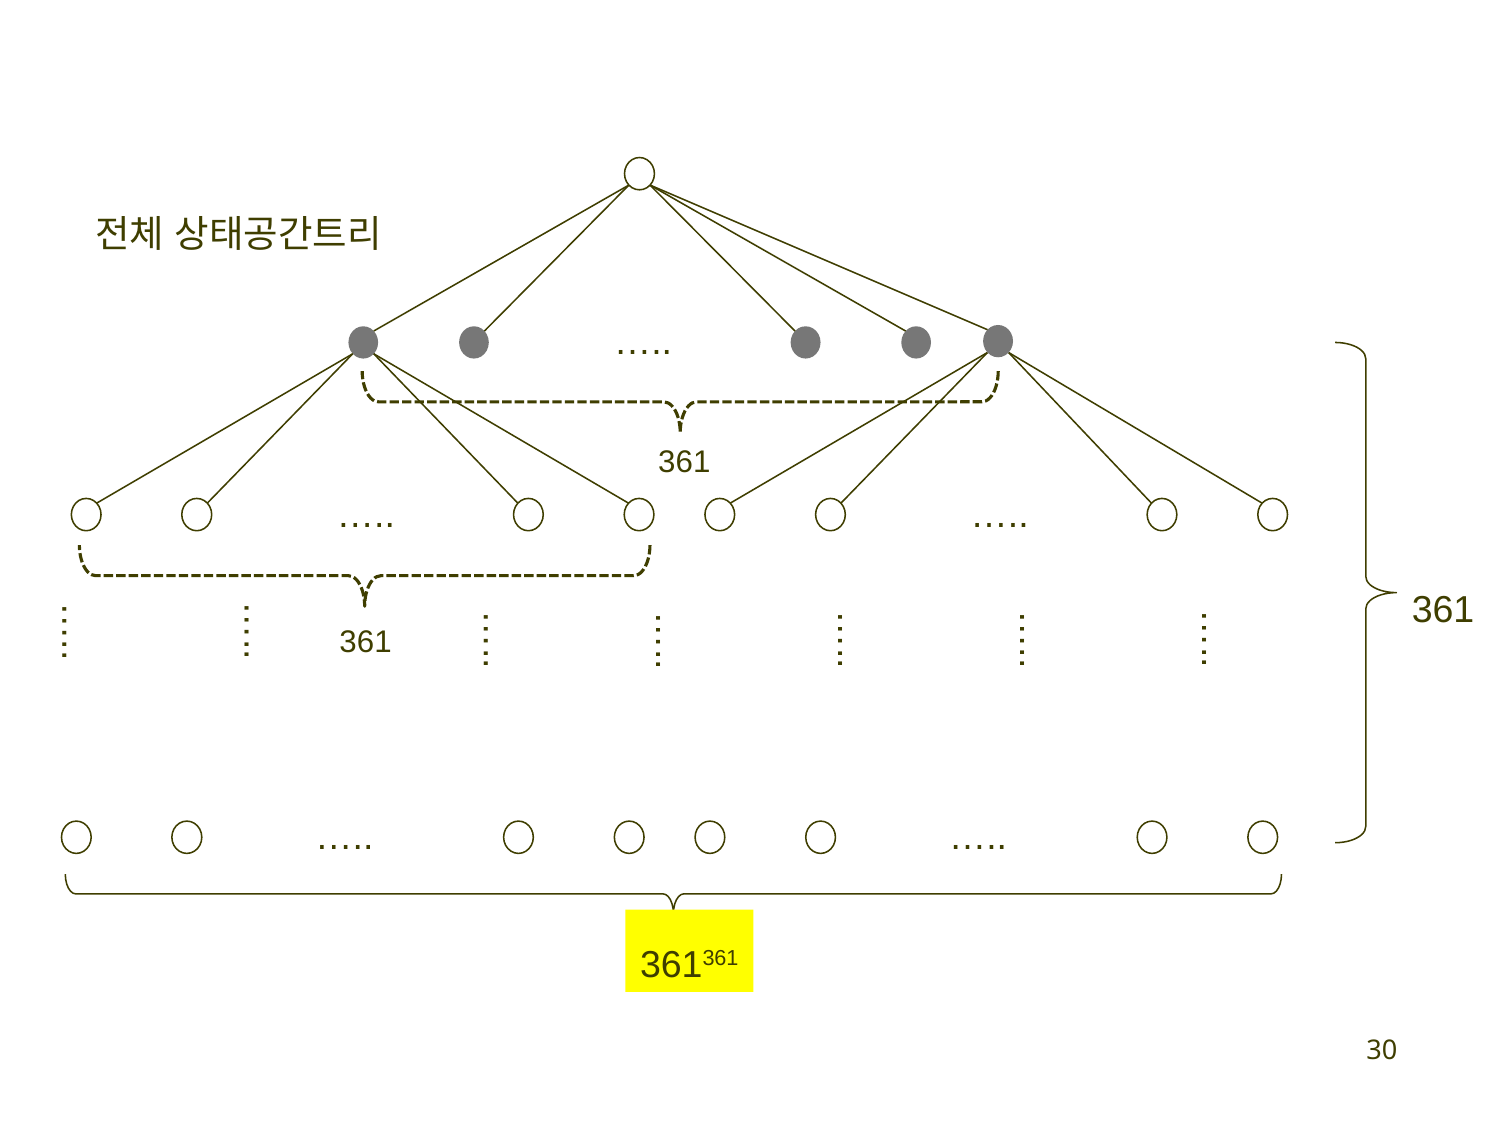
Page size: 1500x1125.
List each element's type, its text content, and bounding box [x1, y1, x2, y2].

text_box [361, 371, 367, 395]
text_box ….. [468, 596, 552, 685]
text_box [78, 545, 651, 595]
text_box [1247, 820, 1279, 855]
text_box ….. [300, 782, 389, 865]
text_box [900, 338, 932, 350]
text_box ….. [321, 459, 411, 542]
text_box [181, 512, 213, 532]
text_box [484, 184, 630, 332]
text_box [373, 184, 483, 332]
text_box [171, 820, 203, 855]
text_box ….. [955, 459, 1044, 542]
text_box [729, 352, 839, 504]
text_box [613, 820, 645, 855]
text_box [373, 353, 629, 504]
text_box 전체 상태공간트리 [80, 180, 397, 263]
text_box [1335, 341, 1397, 844]
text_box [649, 184, 988, 330]
text_box [633, 371, 724, 415]
text_box [512, 512, 545, 532]
text_box [623, 156, 656, 191]
text_box [502, 820, 535, 855]
text_box ….. [933, 782, 1023, 865]
text_box [1257, 497, 1289, 532]
text_box [694, 820, 726, 855]
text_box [207, 353, 354, 504]
text_box [64, 874, 1283, 909]
text_box 361 [643, 415, 724, 487]
text_box ….. [823, 596, 906, 685]
text_box [982, 324, 1014, 359]
text_box ….. [229, 586, 312, 676]
text_box ….. [1187, 594, 1270, 683]
text_box [992, 371, 999, 397]
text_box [1008, 352, 1263, 504]
text_box [347, 325, 379, 360]
text_box [1146, 512, 1178, 532]
text_box [789, 339, 822, 351]
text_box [840, 352, 988, 504]
text_box [704, 497, 736, 532]
text_box [70, 497, 102, 532]
text_box 361 [1397, 554, 1489, 638]
text_box [804, 820, 837, 855]
text_box 361361 [625, 909, 754, 992]
text_box ….. [641, 596, 724, 685]
text_box ….. [1005, 595, 1088, 684]
text_box ….. [47, 587, 130, 676]
text_box [60, 820, 92, 855]
text_box [623, 497, 655, 532]
text_box [814, 512, 847, 532]
text_box [458, 339, 490, 351]
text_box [96, 353, 205, 504]
slide_number 30 [1099, 1024, 1413, 1101]
text_box 361 [324, 595, 407, 667]
text_box ….. [599, 287, 688, 370]
text_box [1136, 820, 1168, 855]
